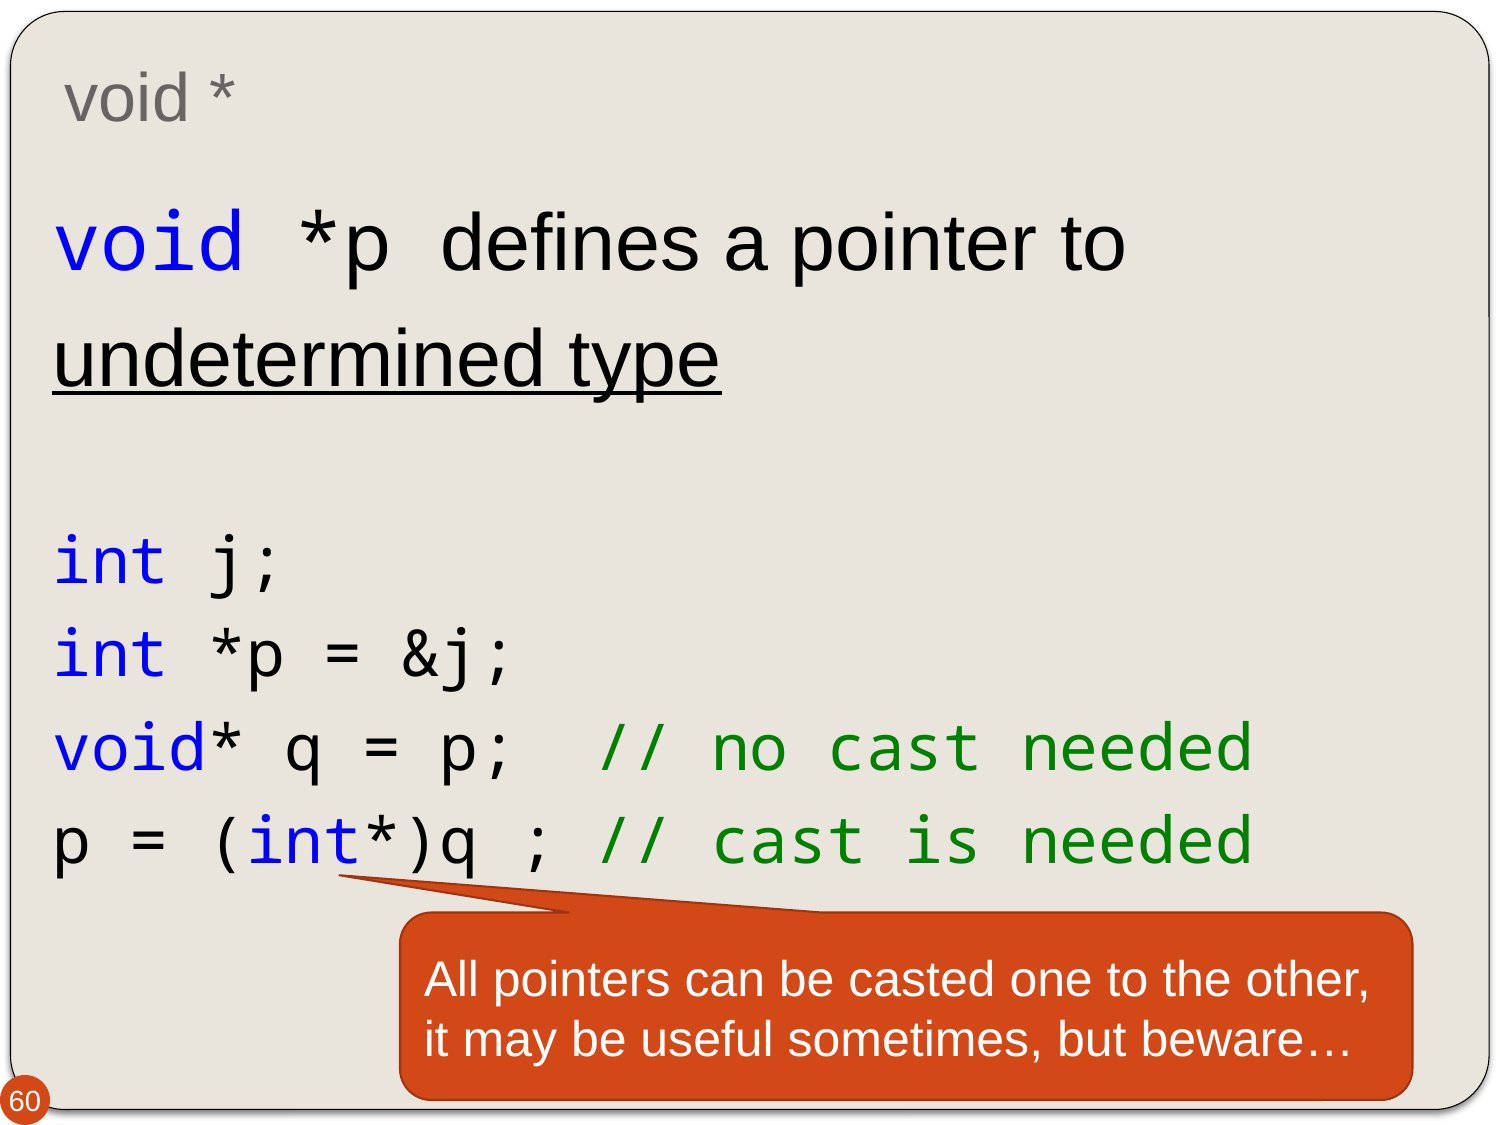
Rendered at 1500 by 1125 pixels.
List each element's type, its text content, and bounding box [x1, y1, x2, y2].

text_box All pointers can be casted one to the other, it may be useful sometimes, but beware… [338, 874, 1414, 1102]
list void *p defines a pointer to undetermined type int j; int *p = &j; void* q = p; // no cast needed p = (int*)q ; // cast is needed [37, 162, 1463, 1088]
title void * [50, 45, 1450, 150]
slide_number 60 [0, 1074, 51, 1125]
